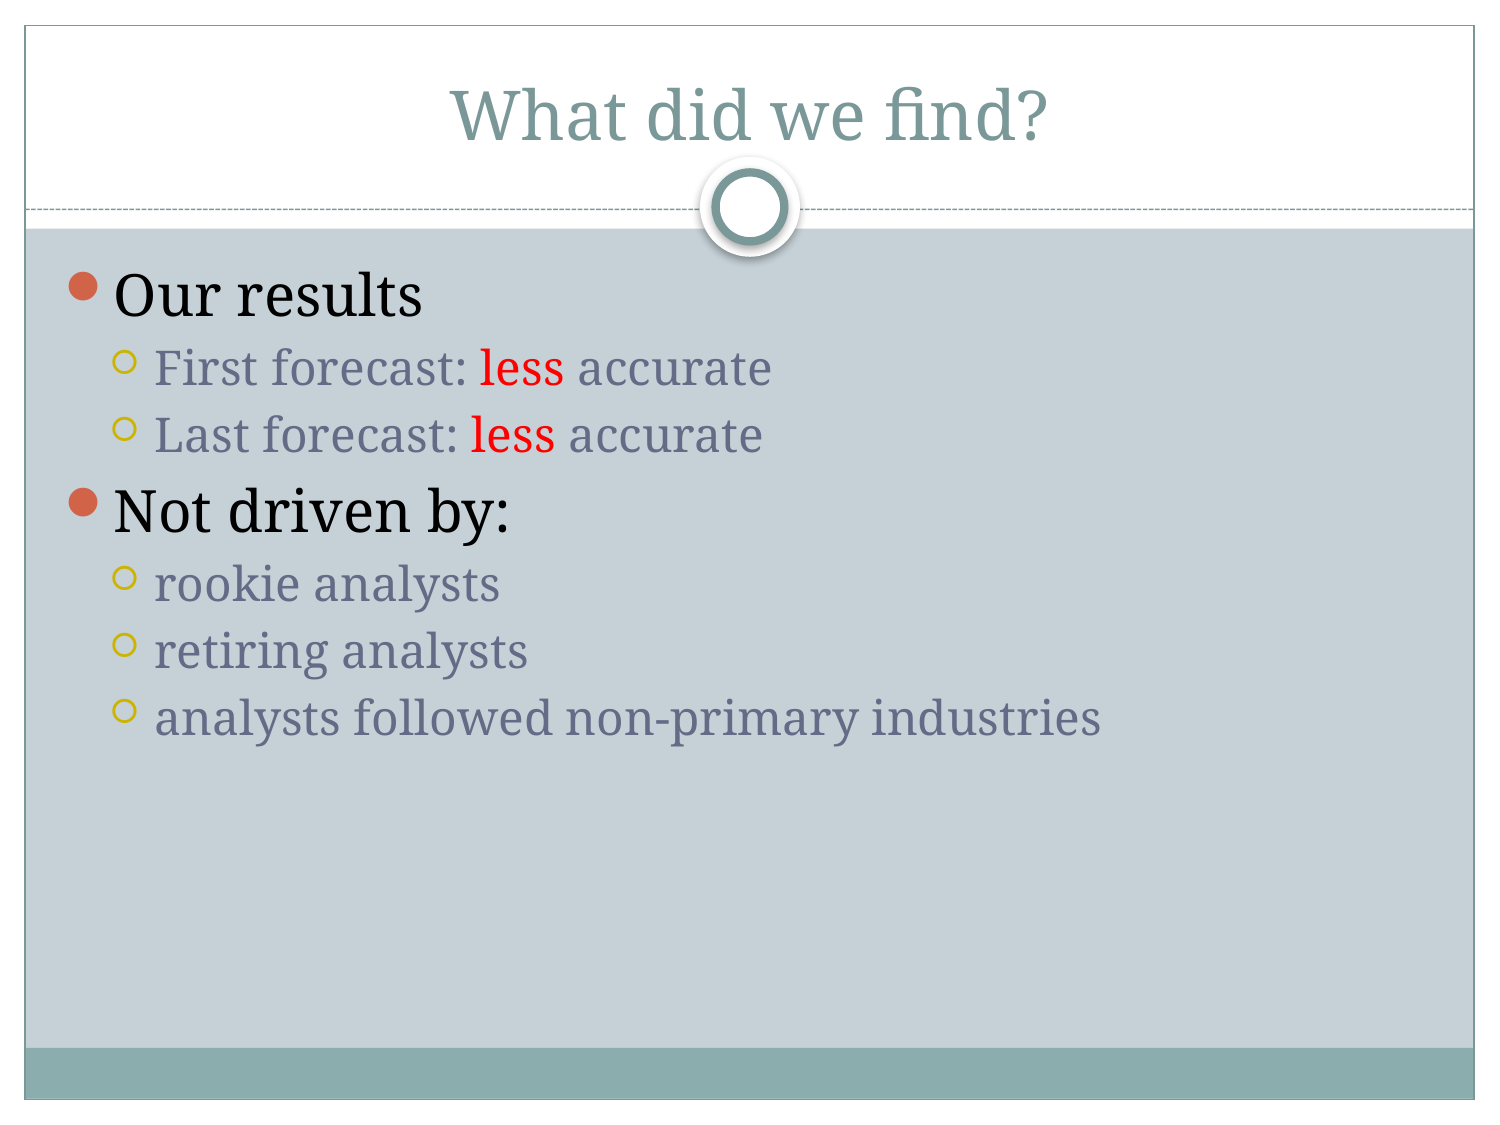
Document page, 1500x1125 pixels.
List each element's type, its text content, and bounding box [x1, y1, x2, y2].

title What did we find? [49, 37, 1450, 162]
list Our results First forecast: less accurate Last forecast: less accurate Not driven by: rookie analysts retiring analysts analysts followed non-primary industries [49, 250, 1445, 1001]
